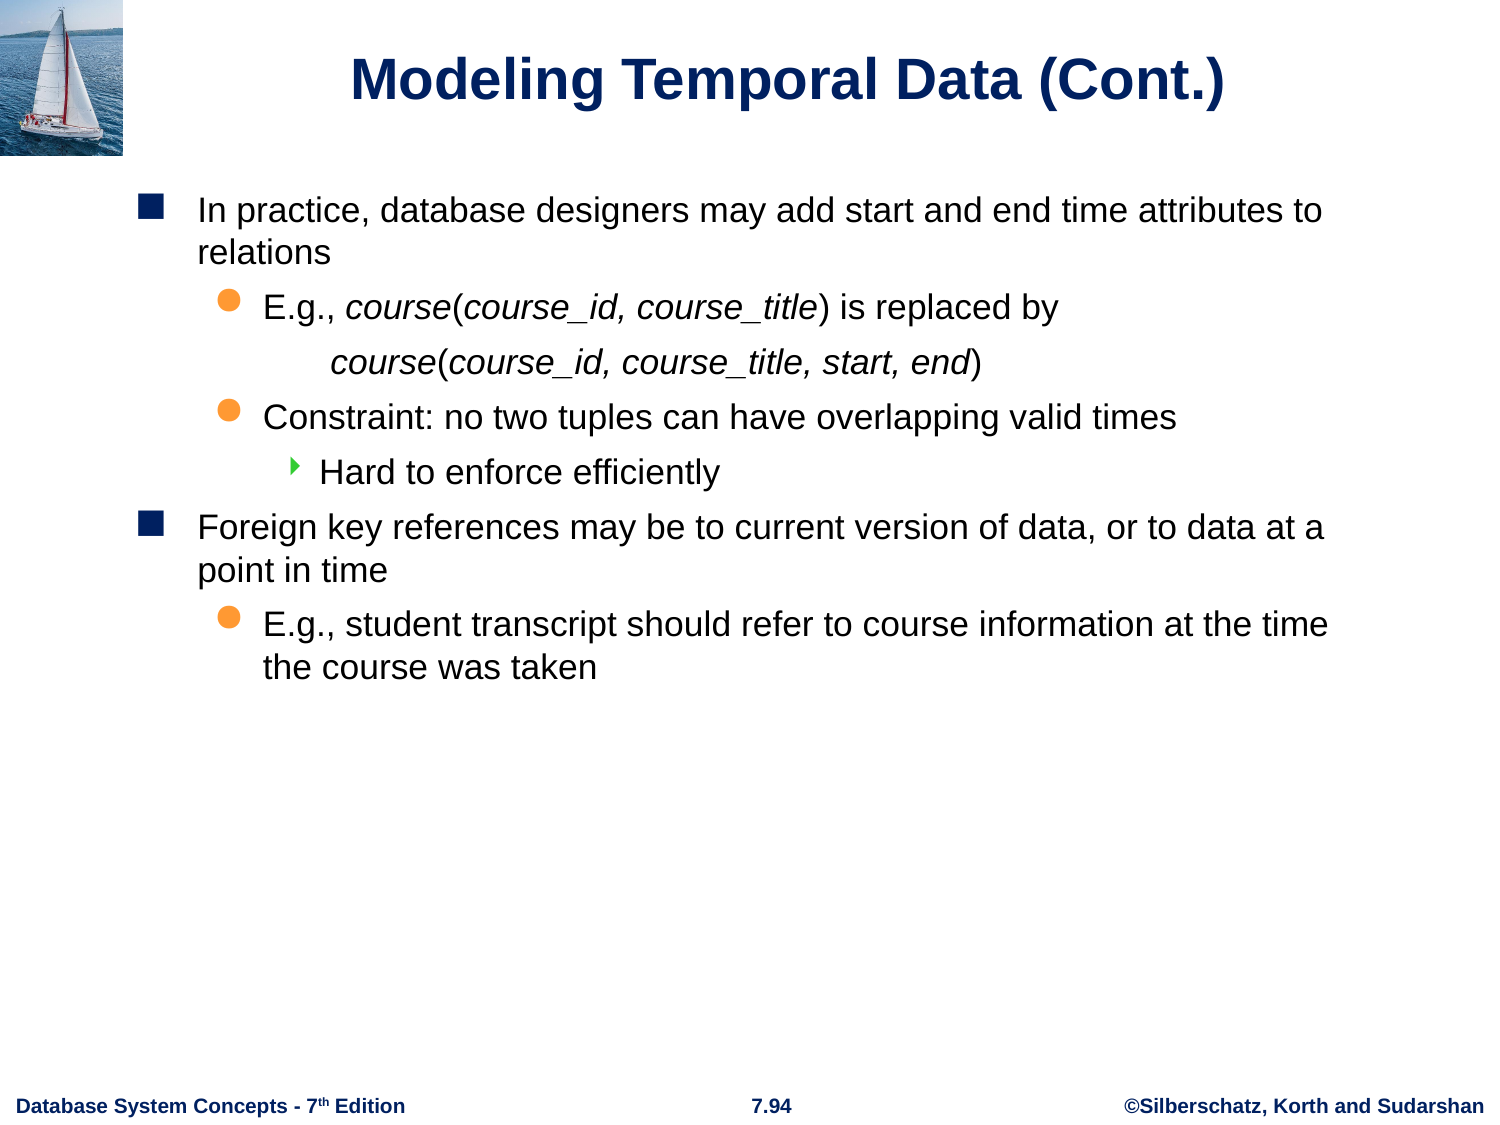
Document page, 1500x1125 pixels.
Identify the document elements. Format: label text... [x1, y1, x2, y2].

title Modeling Temporal Data (Cont.) [125, 18, 1452, 120]
list In practice, database designers may add start and end time attributes to relations E.g., course(course_id, course_title) is replaced by course(course_id, course_title, start, end) Constraint: no two tuples can have overlapping valid times Hard to enforce efficiently Foreign key references may be to current version of data, or to data at a point in time E.g., student transcript should refer to course information at the time the course was taken [126, 179, 1392, 750]
picture [0, 0, 123, 156]
